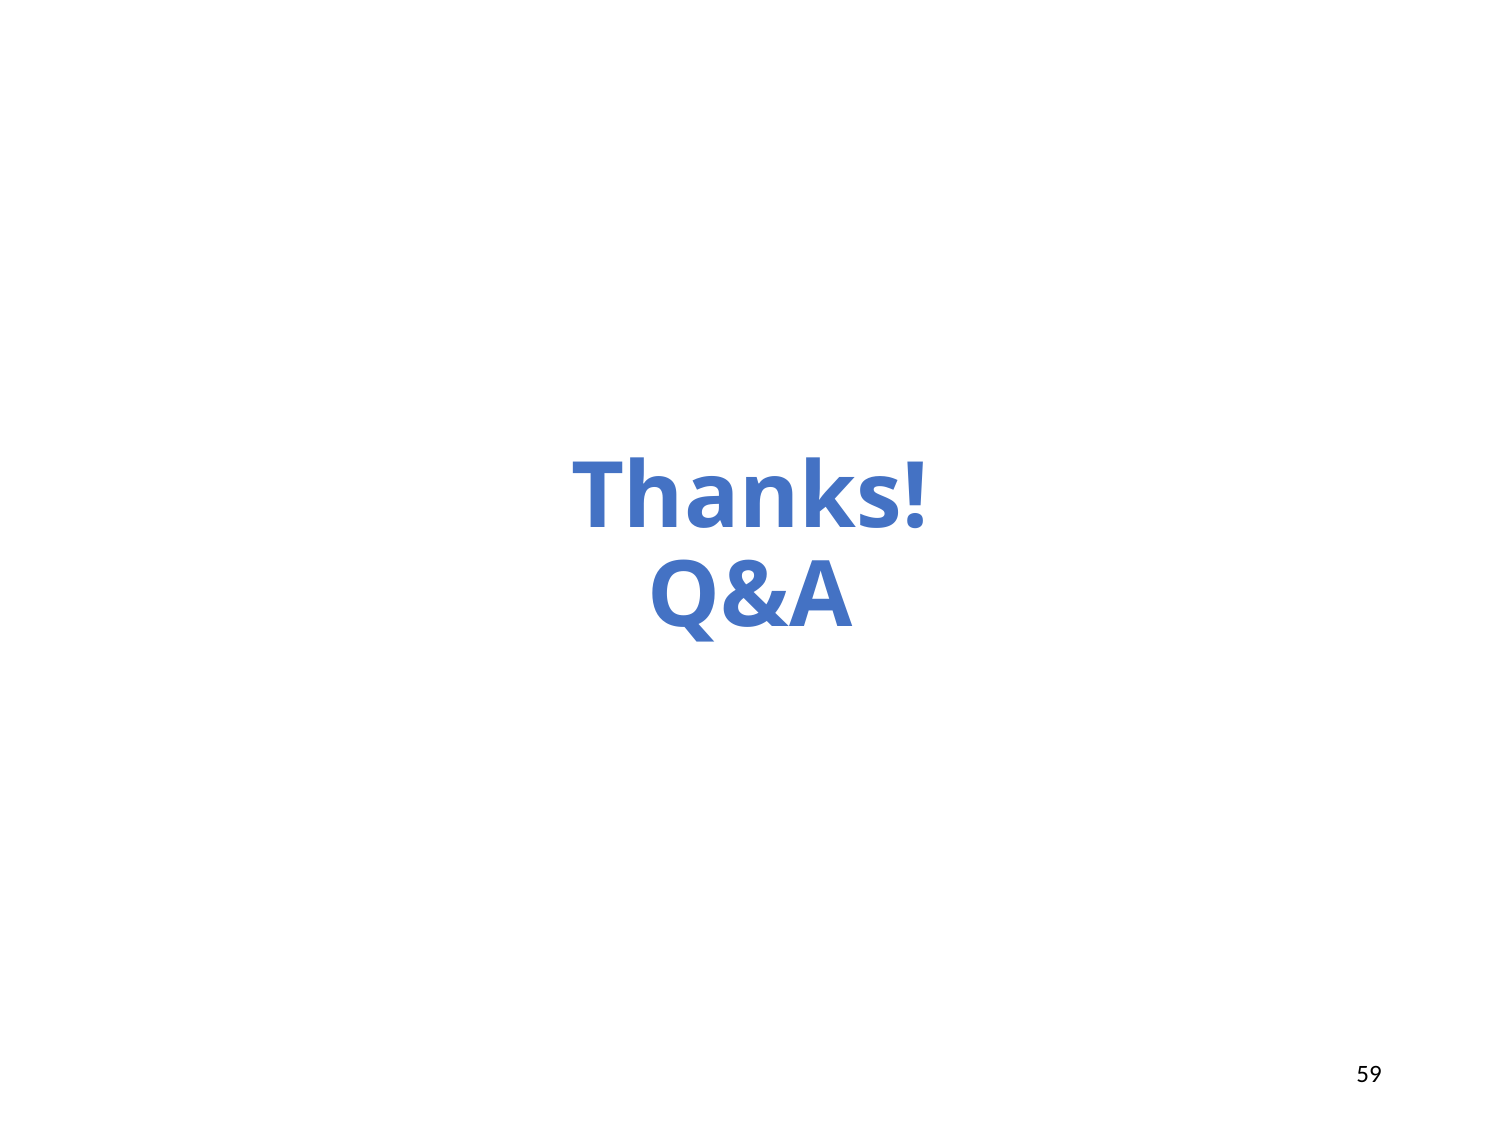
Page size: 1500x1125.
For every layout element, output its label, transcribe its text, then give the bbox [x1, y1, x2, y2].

title Thanks! Q&A [103, 357, 1397, 738]
slide_number 59 [1059, 1042, 1397, 1103]
